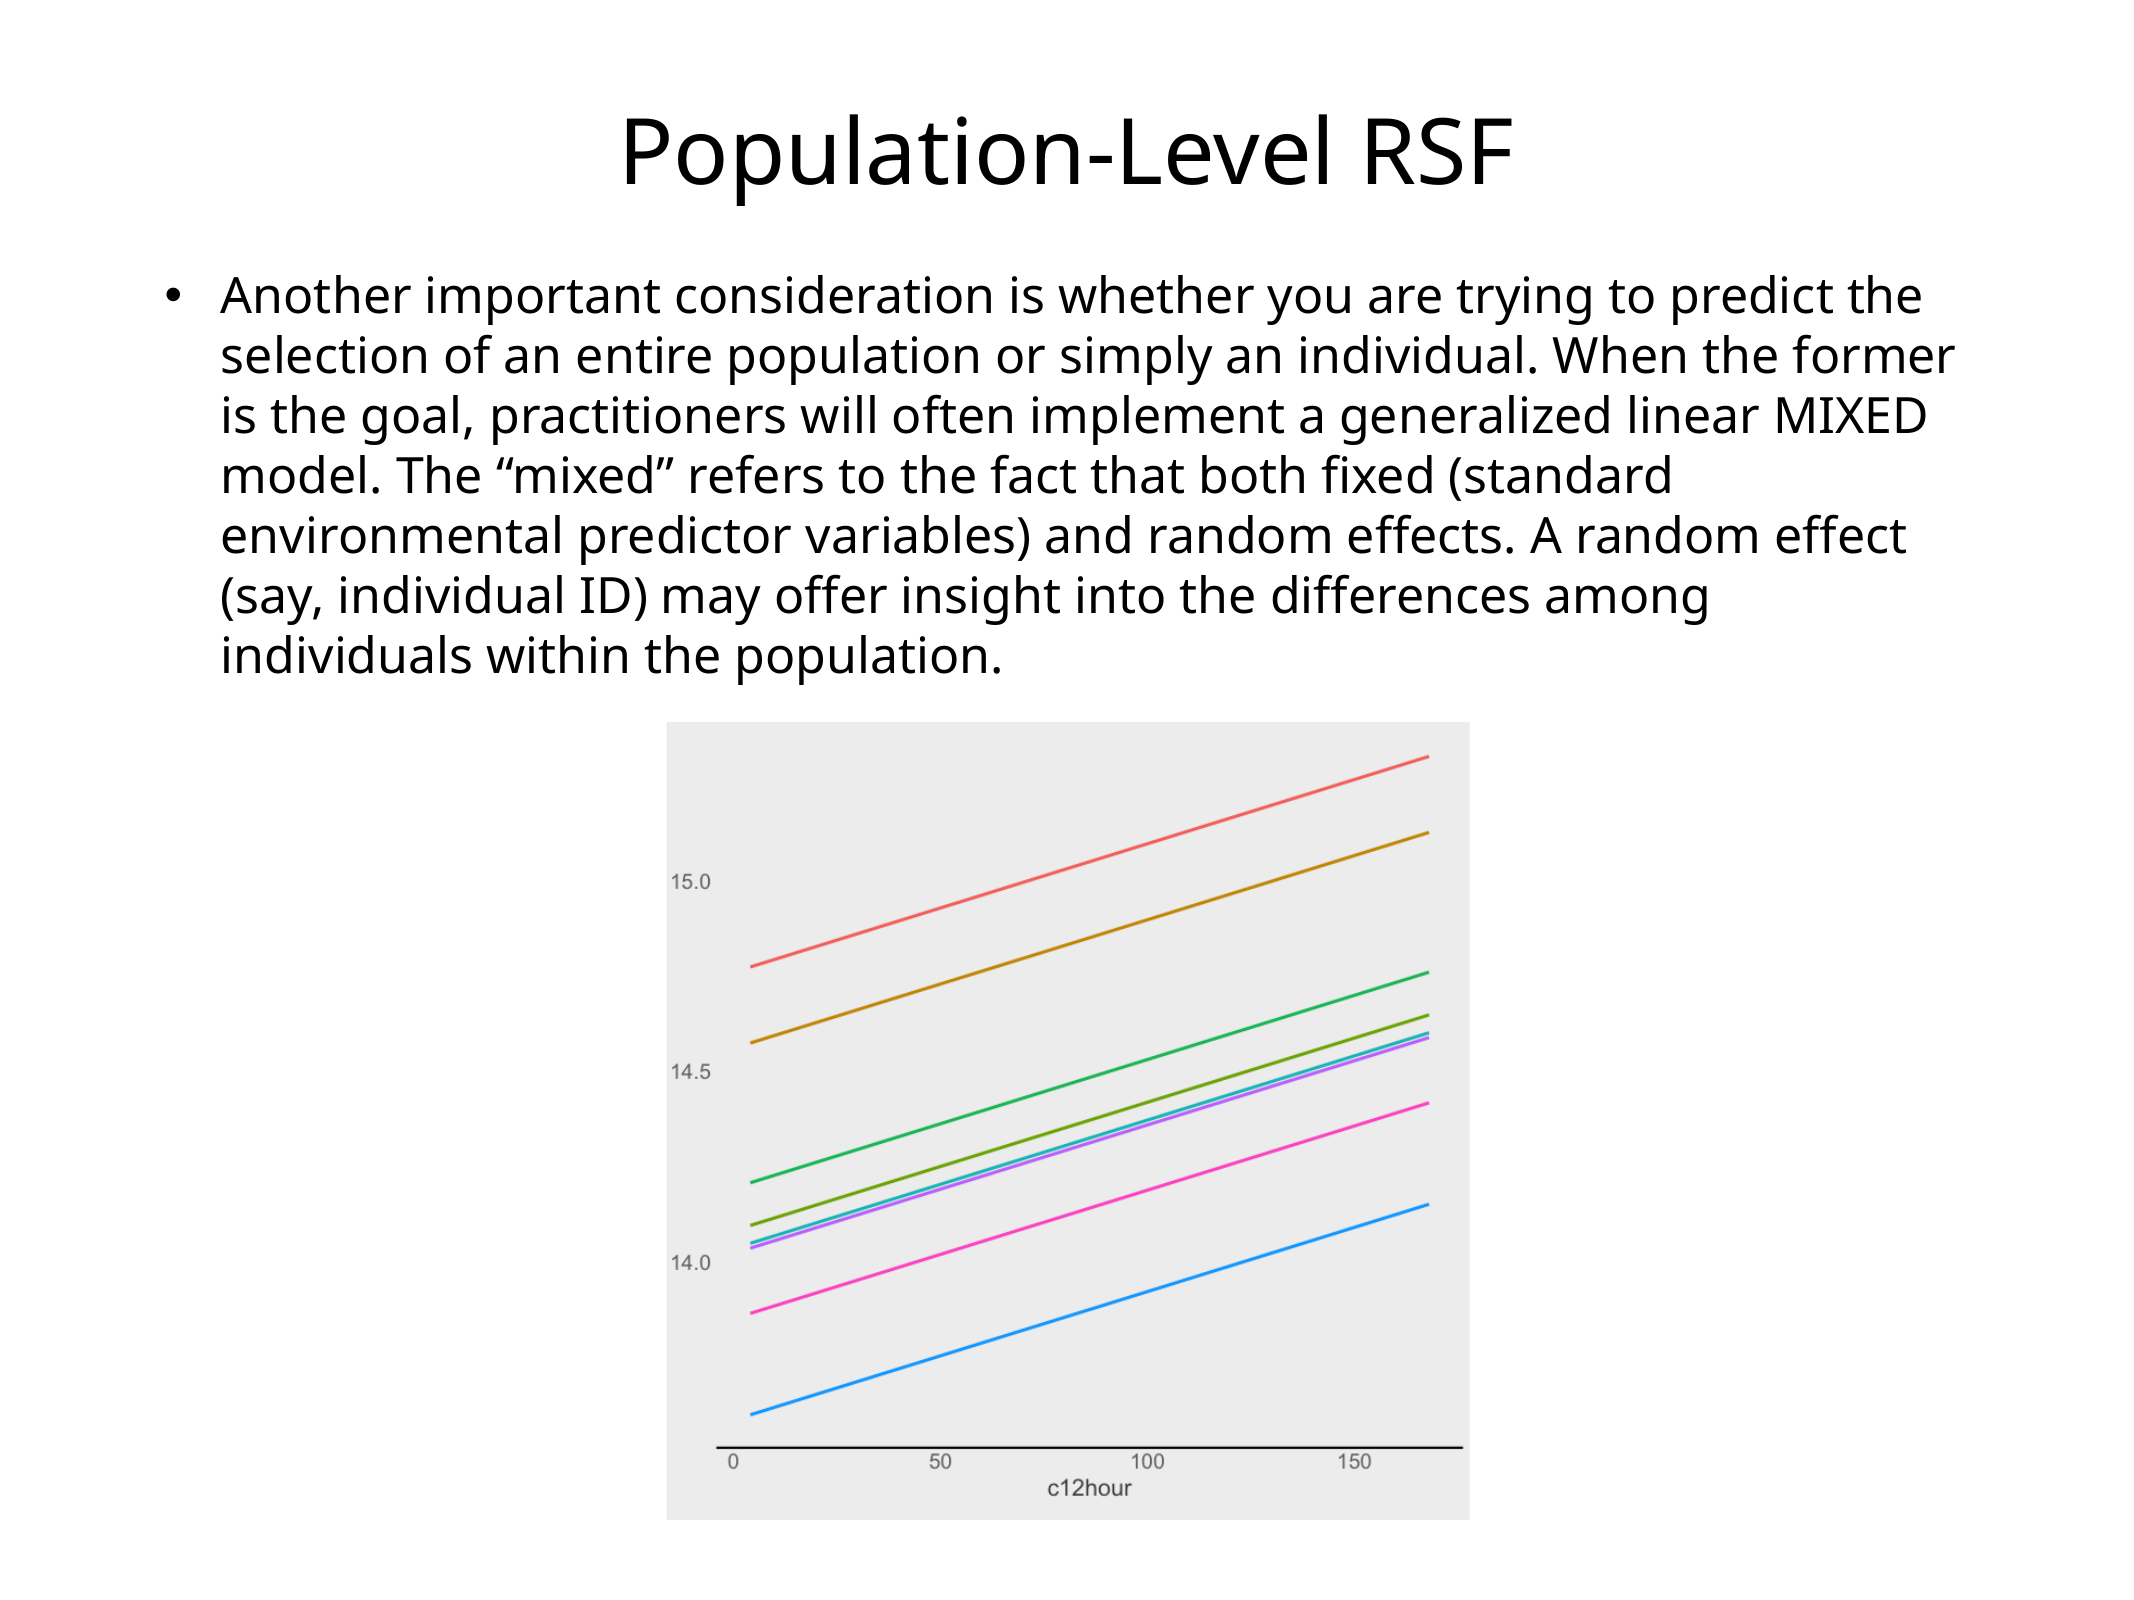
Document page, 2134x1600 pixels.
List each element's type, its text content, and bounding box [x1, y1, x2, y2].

title Population-Level RSF [155, 41, 1978, 255]
picture [666, 722, 1470, 1520]
text_box Another important consideration is whether you are trying to predict the selection of an entire population or simply an individual. When the former is the goal, practitioners will often implement a generalized linear MIXED model. The “mixed” refers to the fact that both fixed (standard environmental predictor variables) and random effects. A random effect (say, individual ID) may offer insight into the differences among individuals within the population. [156, 255, 1978, 692]
